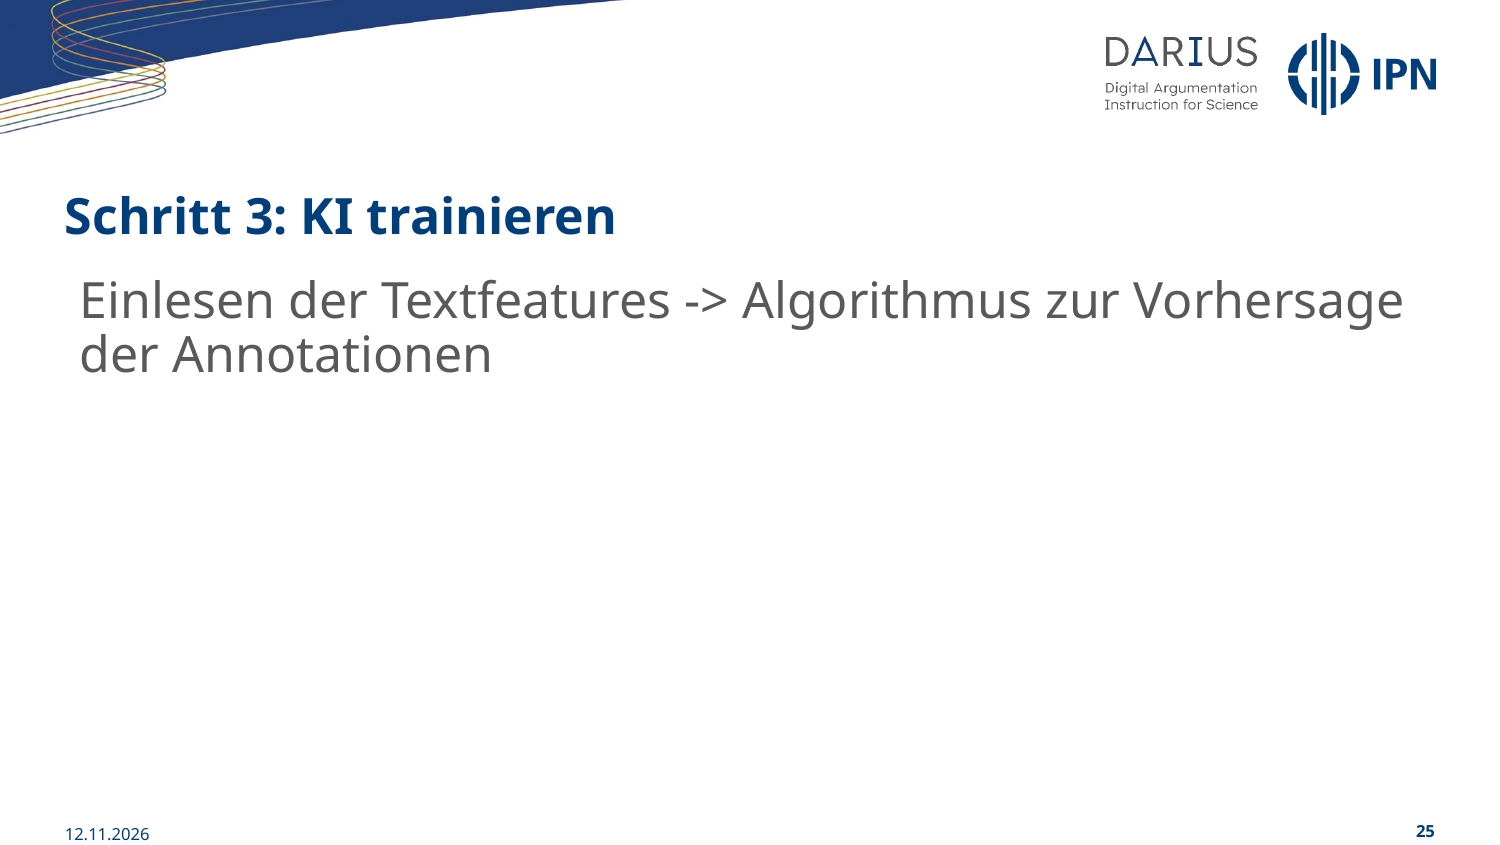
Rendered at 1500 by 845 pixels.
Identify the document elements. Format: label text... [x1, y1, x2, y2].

text_box Einlesen der Textfeatures -> Algorithmus zur Vorhersage der Annotationen [64, 268, 1436, 800]
picture [0, 0, 750, 139]
picture [1288, 33, 1436, 115]
slide_number 25 [1352, 823, 1436, 844]
title Schritt 3: KI trainieren [64, 150, 1436, 245]
picture [1100, 33, 1261, 115]
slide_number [64, 823, 172, 844]
